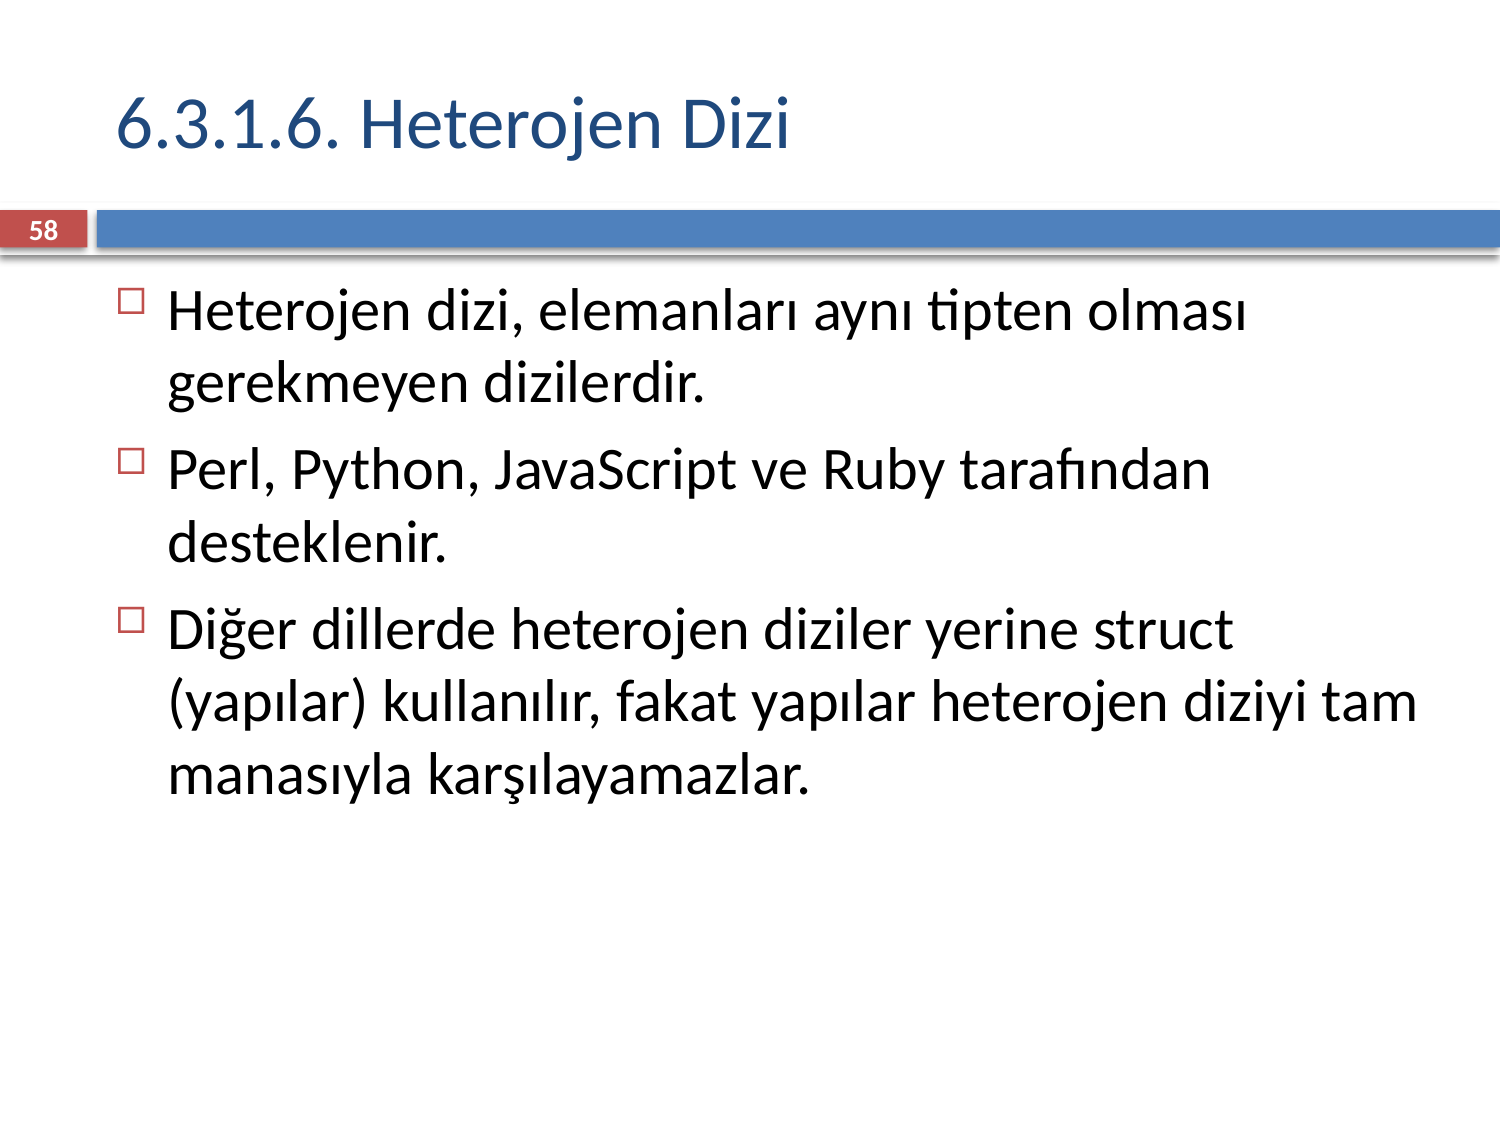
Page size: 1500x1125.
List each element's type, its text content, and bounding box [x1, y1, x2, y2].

title 6.3.1.6. Heterojen Dizi [100, 37, 1438, 200]
slide_number 58 [0, 208, 88, 249]
list Heterojen dizi, elemanları aynı tipten olması gerekmeyen dizilerdir. Perl, Python, JavaScript ve Ruby tarafından desteklenir. Diğer dillerde heterojen diziler yerine struct (yapılar) kullanılır, fakat yapılar heterojen diziyi tam manasıyla karşılayamazlar. [100, 262, 1438, 1005]
